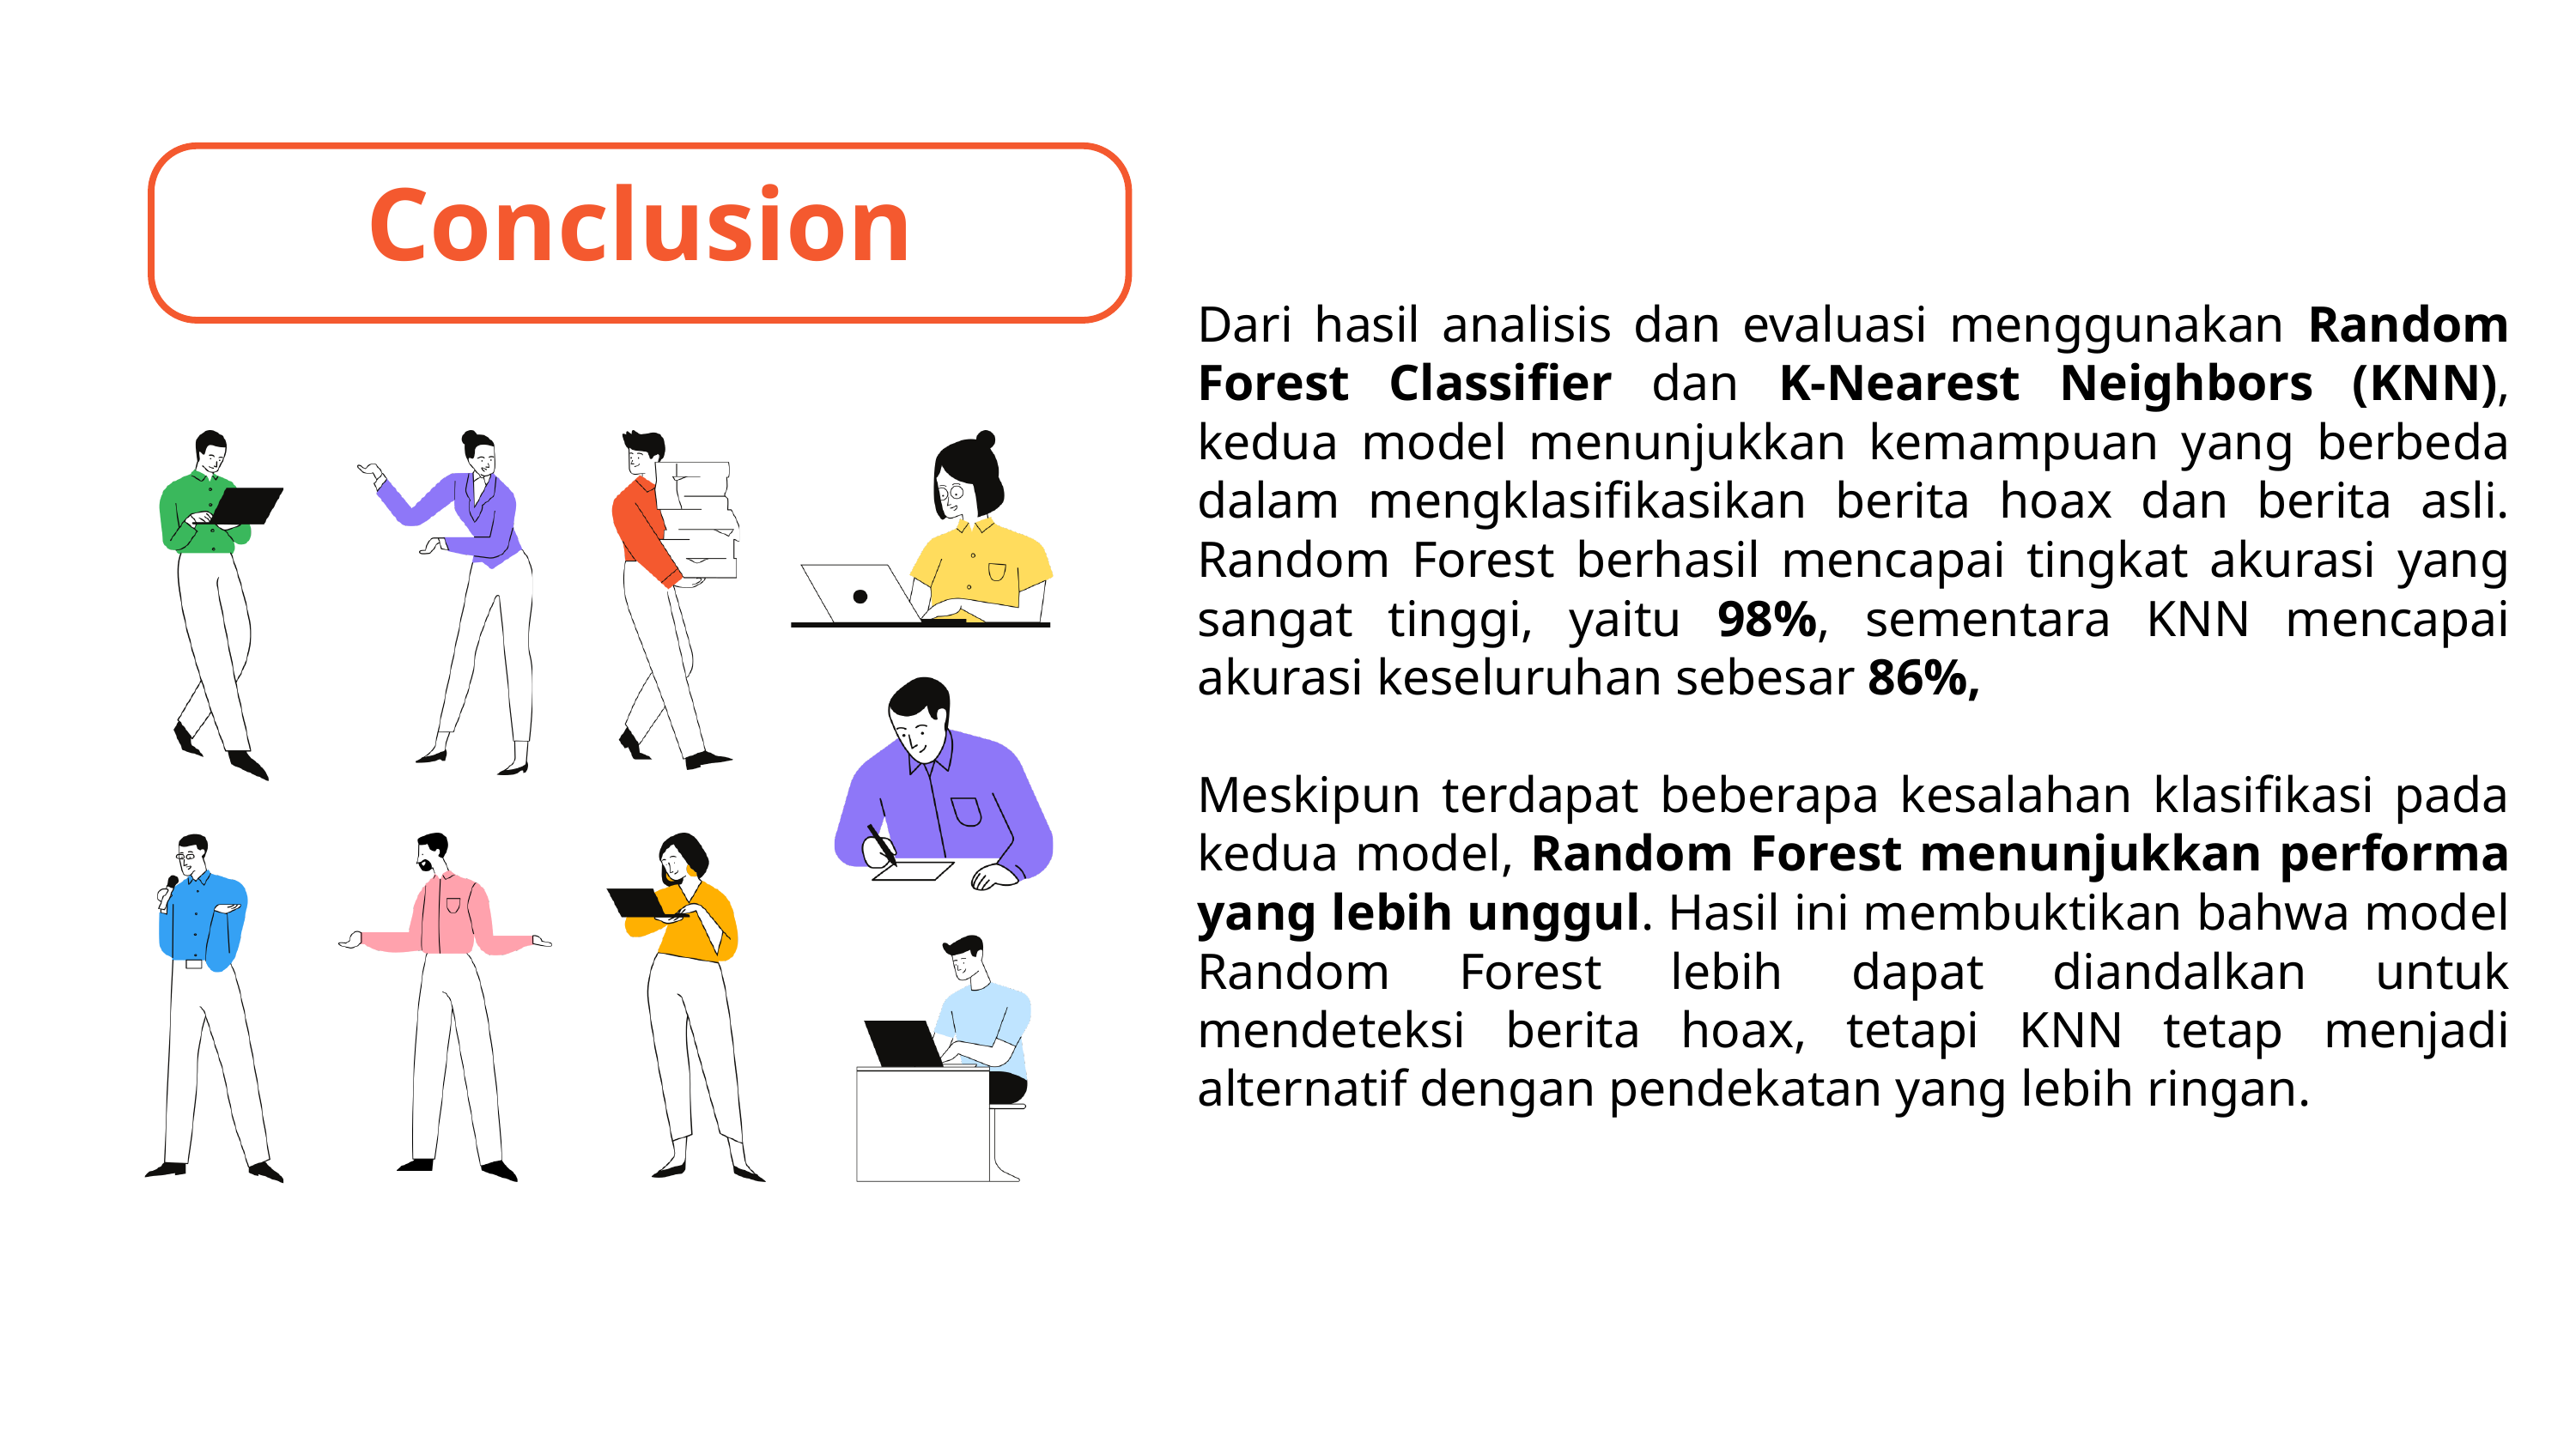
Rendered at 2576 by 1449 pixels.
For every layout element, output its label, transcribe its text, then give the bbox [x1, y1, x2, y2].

text_box [158, 430, 284, 781]
text_box [144, 833, 284, 1184]
text_box [834, 670, 1054, 891]
text_box [606, 430, 740, 770]
text_box [791, 430, 1054, 627]
text_box [337, 833, 552, 1182]
text_box [606, 833, 766, 1182]
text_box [150, 145, 1129, 321]
text_box [856, 933, 1031, 1182]
text_box Dari hasil analisis dan evaluasi menggunakan Random Forest Classifier dan K-Nearest Neighbors (KNN), kedua model menunjukkan kemampuan yang berbeda dalam mengklasifikasikan berita hoax dan berita asli. Random Forest berhasil mencapai tingkat akurasi yang sangat tinggi, yaitu 98%, sementara KNN mencapai akurasi keseluruhan sebesar 86%, Meskipun terdapat beberapa kesalahan klasifikasi pada kedua model, Random Forest menunjukkan performa yang lebih unggul. Hasil ini membuktikan bahwa model Random Forest lebih dapat diandalkan untuk mendeteksi berita hoax, tetapi KNN tetap menjadi alternatif dengan pendekatan yang lebih ringan. [1197, 293, 2511, 1175]
text_box [357, 430, 533, 775]
